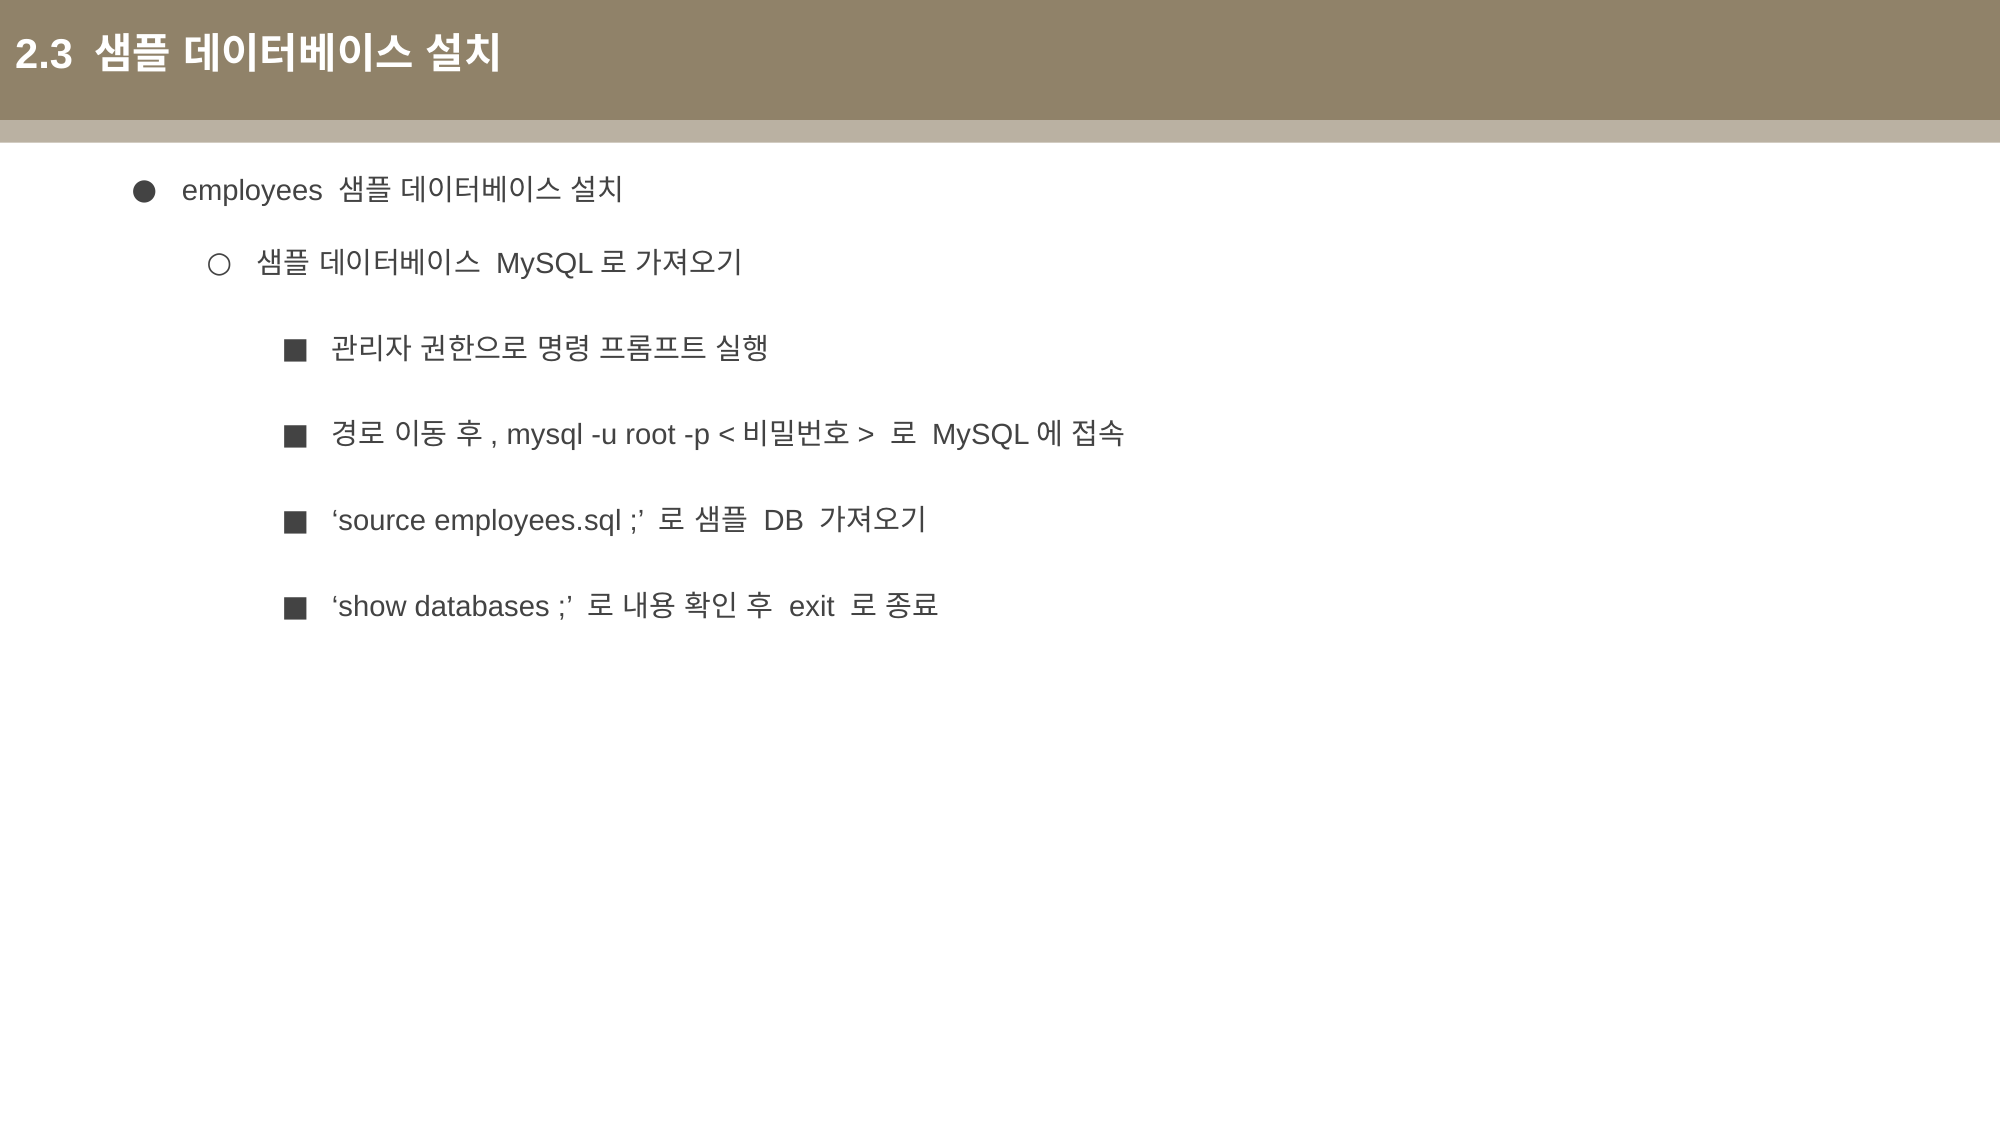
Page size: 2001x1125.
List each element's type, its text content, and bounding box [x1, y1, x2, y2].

list employees 샘플 데이터베이스 설치 샘플 데이터베이스 MySQL로 가져오기 관리자 권한으로 명령 프롬프트 실행 경로 이동 후, mysql -u root -p <비밀번호> 로 MySQL에 접속 ‘source employees.sql ;’ 로 샘플 DB 가져오기 ‘show databases ;’ 로 내용 확인 후 exit 로 종료 [91, 150, 1517, 1088]
text_box 2.3 샘플 데이터베이스 설치 [0, 12, 1864, 138]
